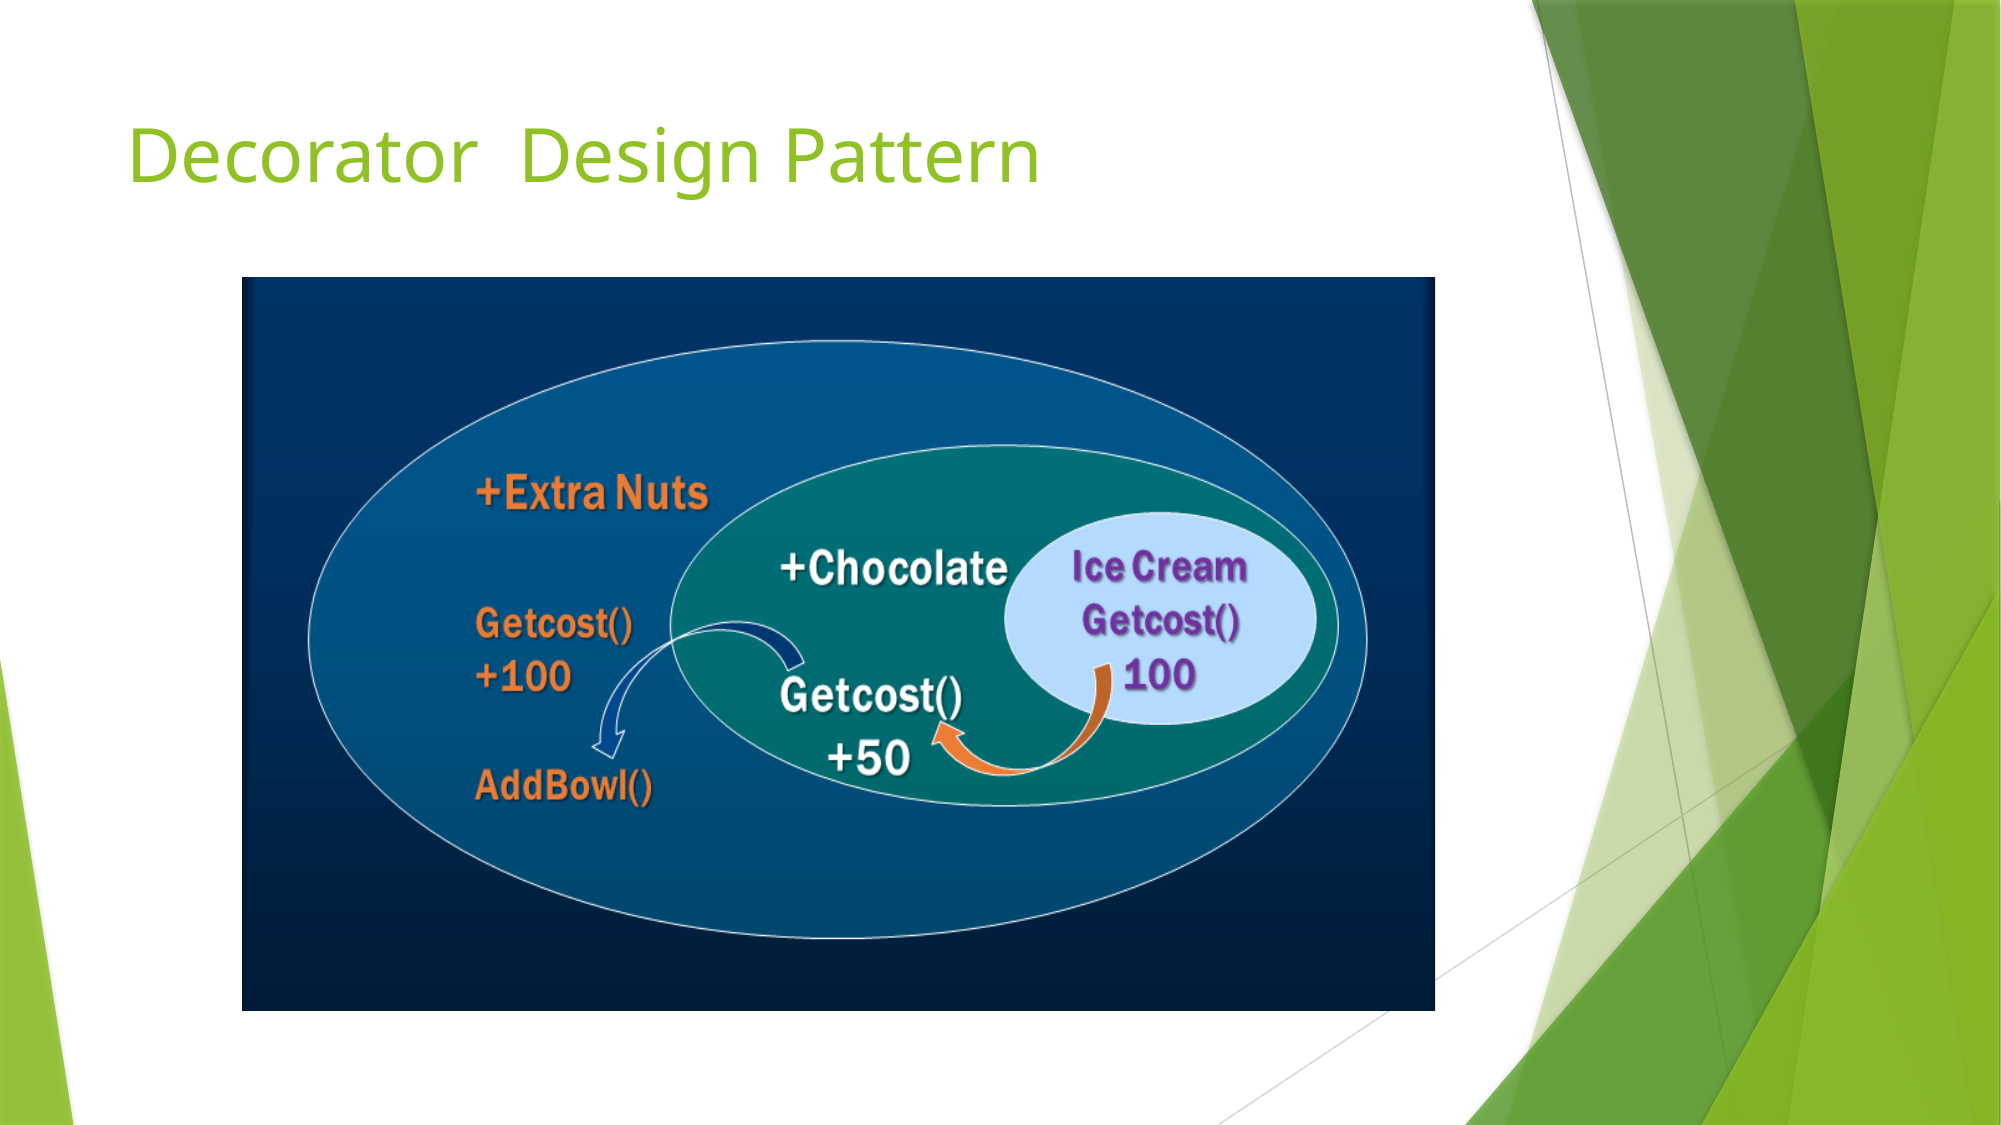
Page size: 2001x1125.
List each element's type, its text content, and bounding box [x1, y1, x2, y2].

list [241, 277, 1436, 1012]
title Decorator Design Pattern [111, 99, 1522, 317]
